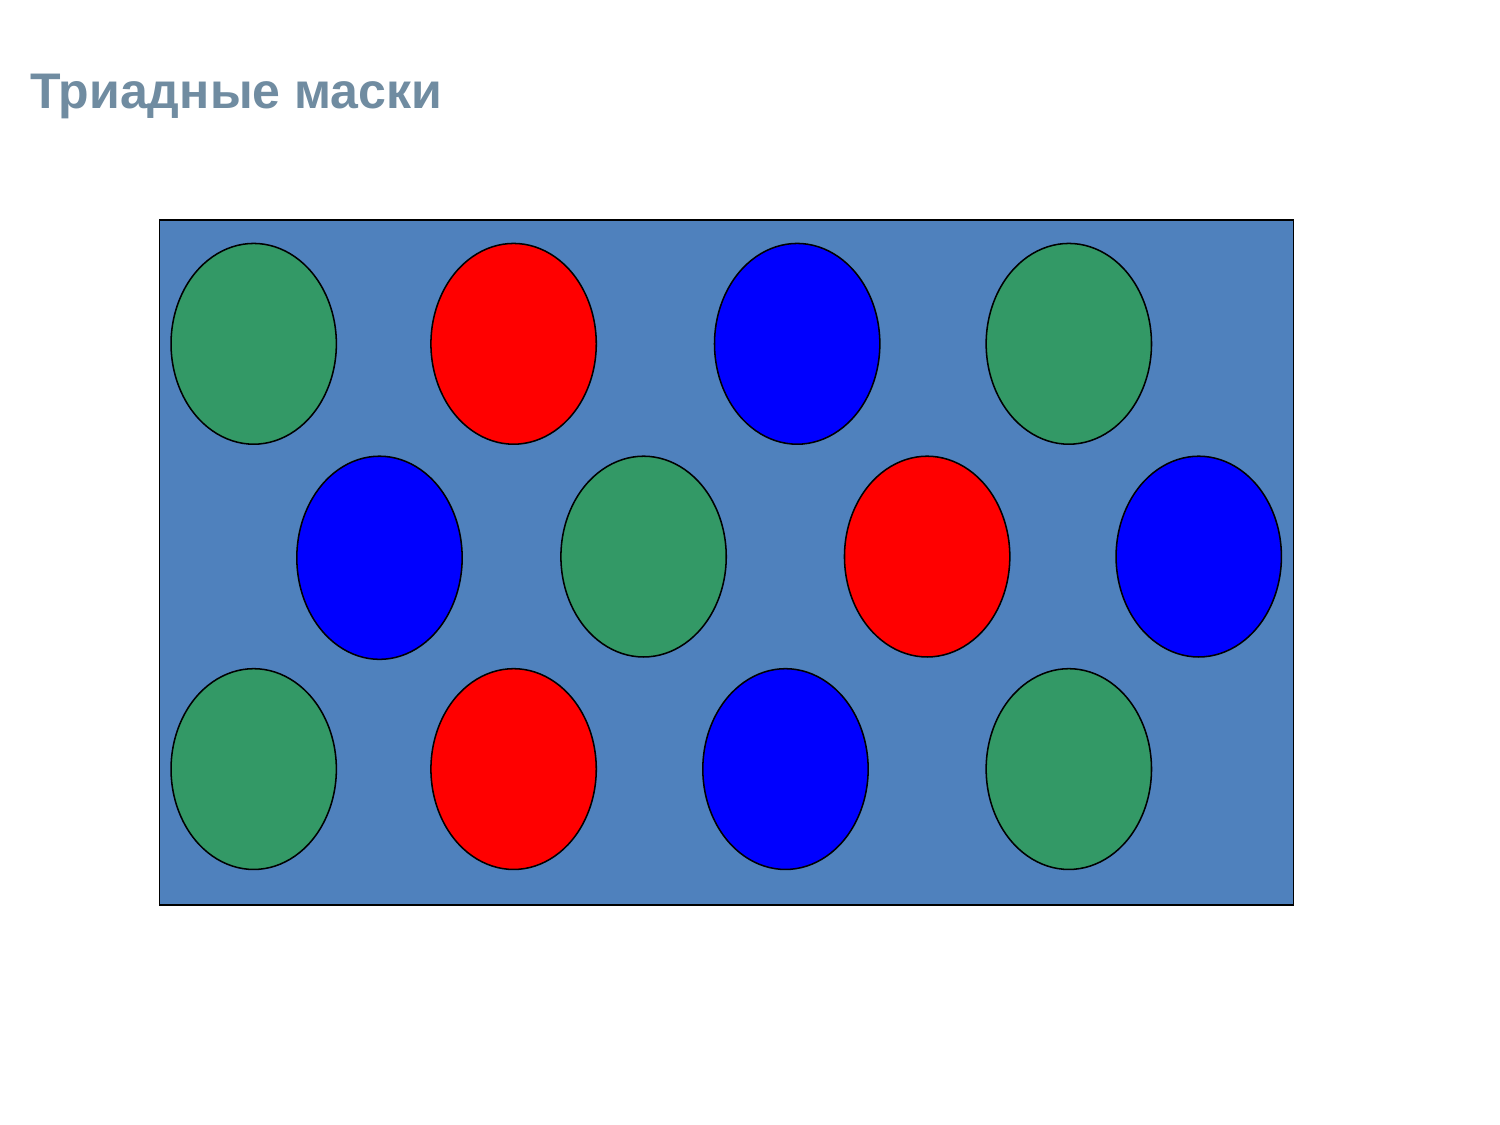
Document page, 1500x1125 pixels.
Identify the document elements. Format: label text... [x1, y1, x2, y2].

title Триадные маски [0, 46, 1350, 131]
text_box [159, 219, 1294, 906]
